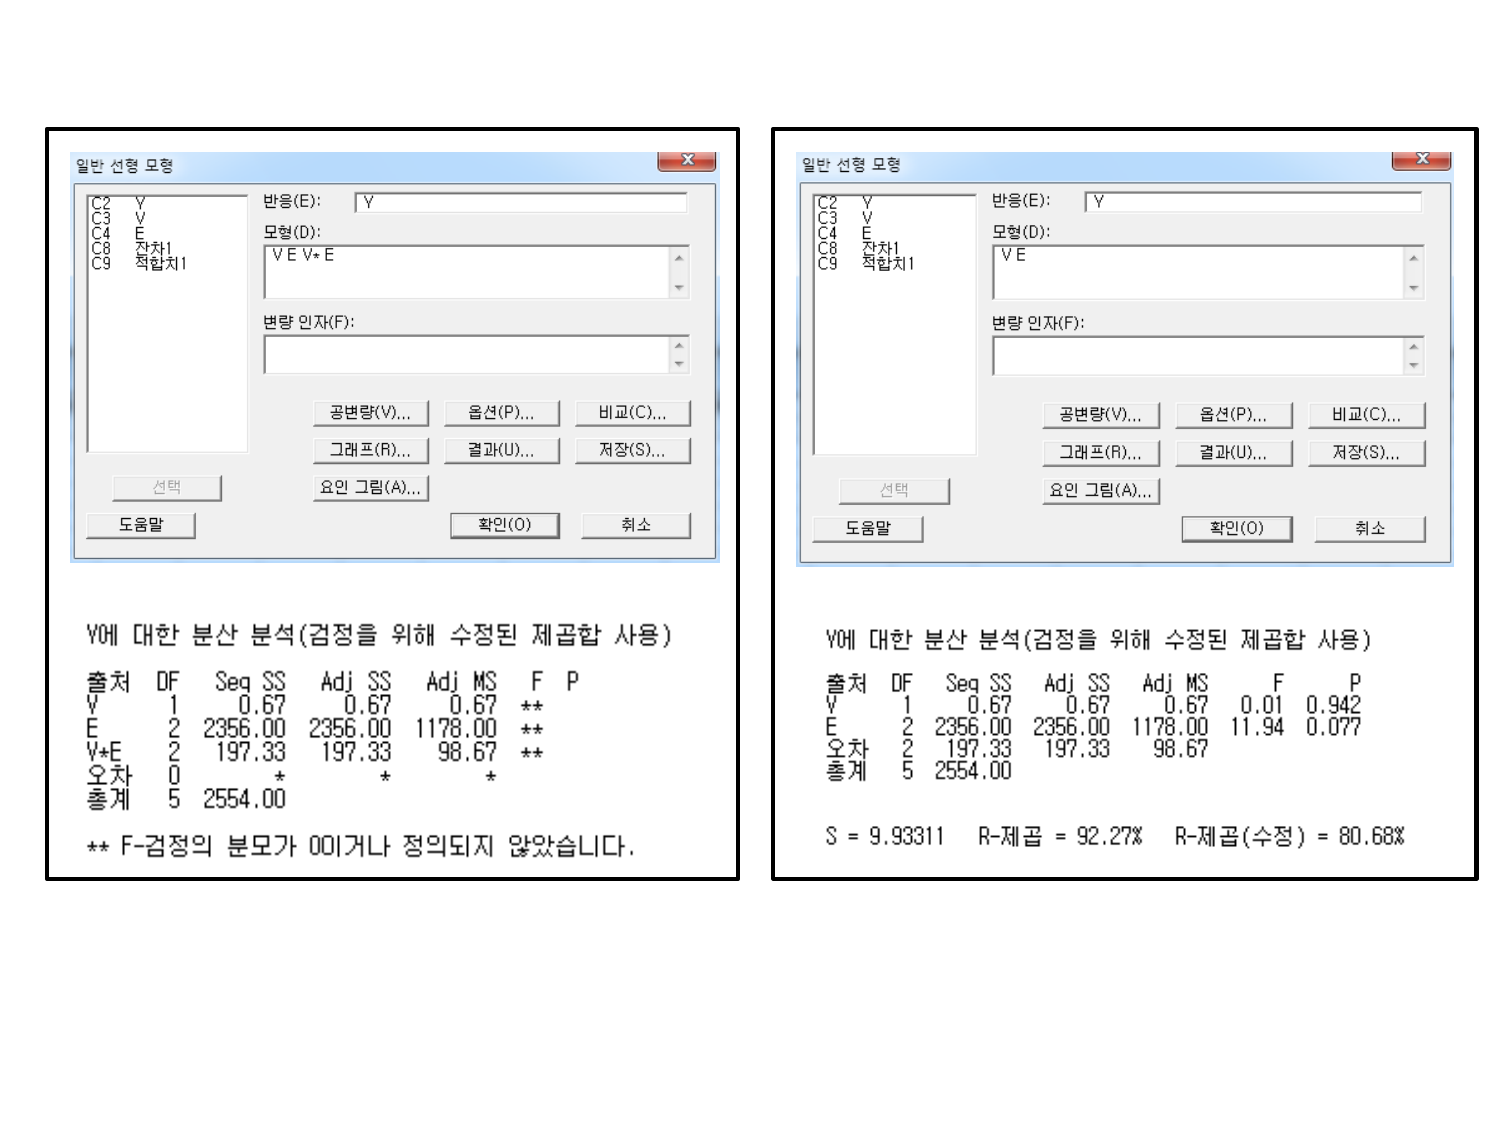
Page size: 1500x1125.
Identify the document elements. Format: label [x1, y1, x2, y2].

picture [796, 152, 1454, 567]
picture [81, 609, 680, 874]
text_box [45, 127, 740, 881]
picture [70, 152, 721, 563]
text_box [771, 127, 1479, 881]
picture [820, 620, 1417, 856]
